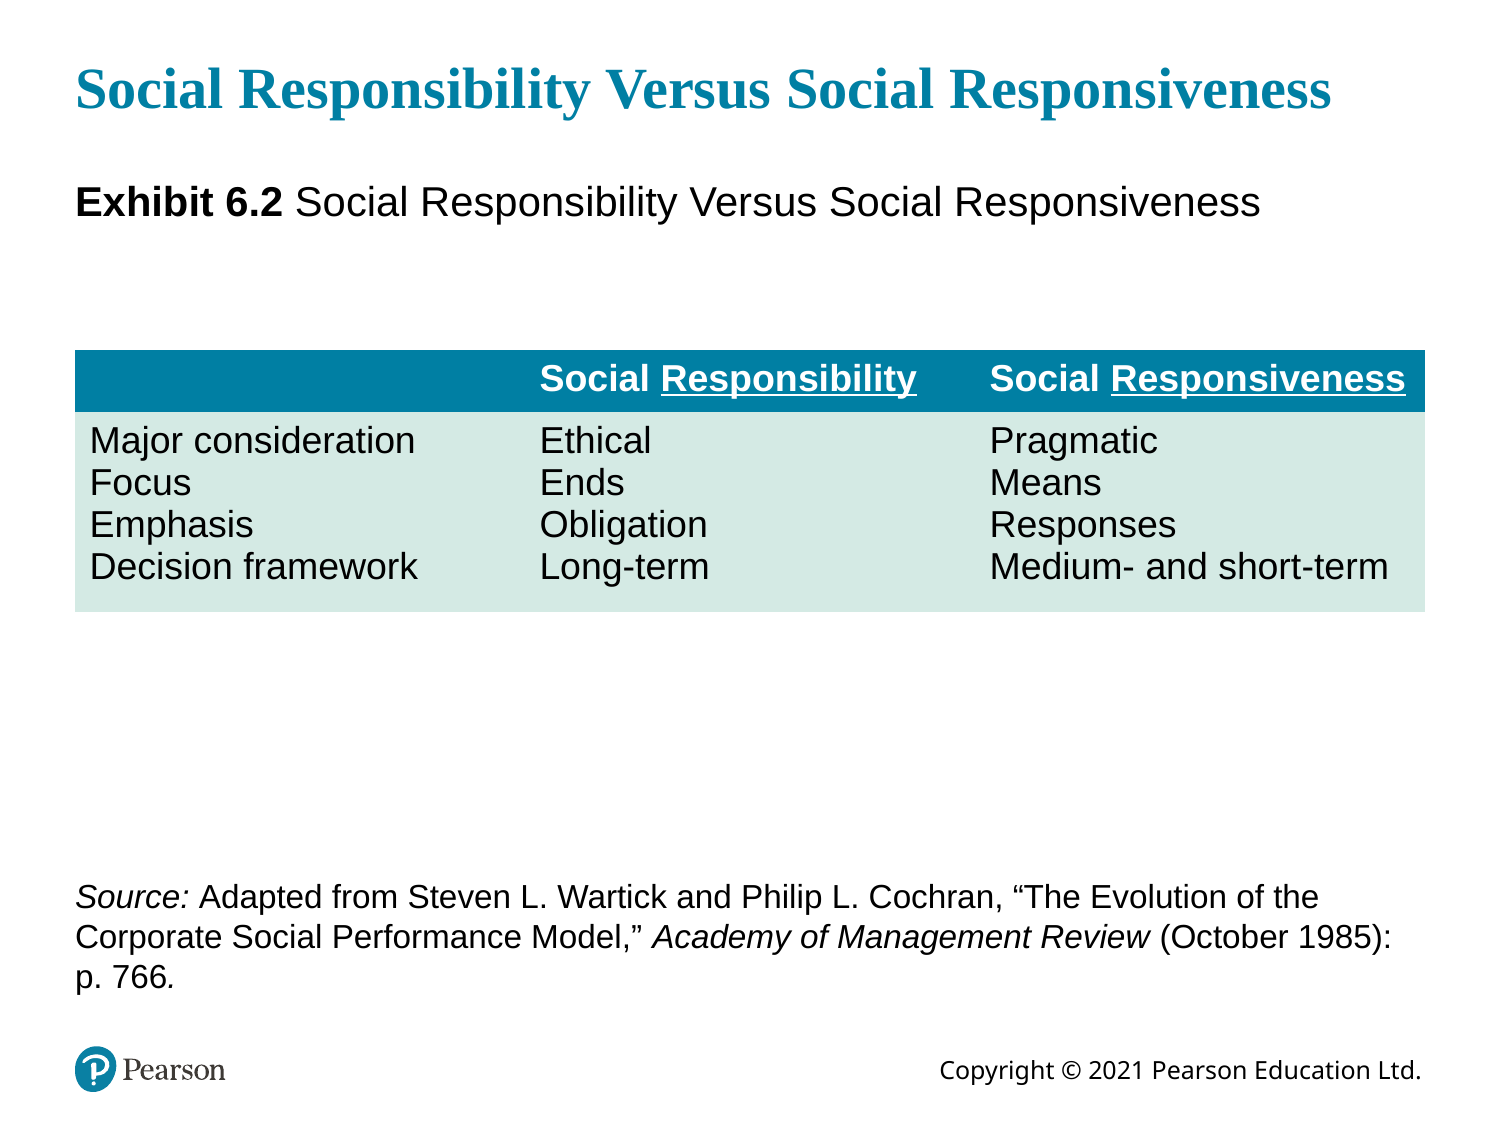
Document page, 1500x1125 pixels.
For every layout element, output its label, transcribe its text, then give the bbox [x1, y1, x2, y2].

table_header Social Responsiveness [975, 350, 1425, 412]
title Social Responsibility Versus Social Responsiveness [75, 37, 1425, 121]
table_cell Ethical Ends Obligation Long-term [525, 412, 975, 612]
table_header Blank [75, 350, 525, 412]
list Source: Adapted from Steven L. Wartick and Philip L. Cochran, “The Evolution of the Corporate Social Performance Model,” Academy of Management Review (October 1985): p. 766. [75, 875, 1425, 1000]
table_cell Major consideration Focus Emphasis Decision framework [75, 412, 525, 612]
table_header Social Responsibility [525, 350, 975, 412]
table_cell Pragmatic Means Responses Medium- and short-term [975, 412, 1425, 612]
list Exhibit 6.2 Social Responsibility Versus Social Responsiveness [75, 174, 1425, 238]
